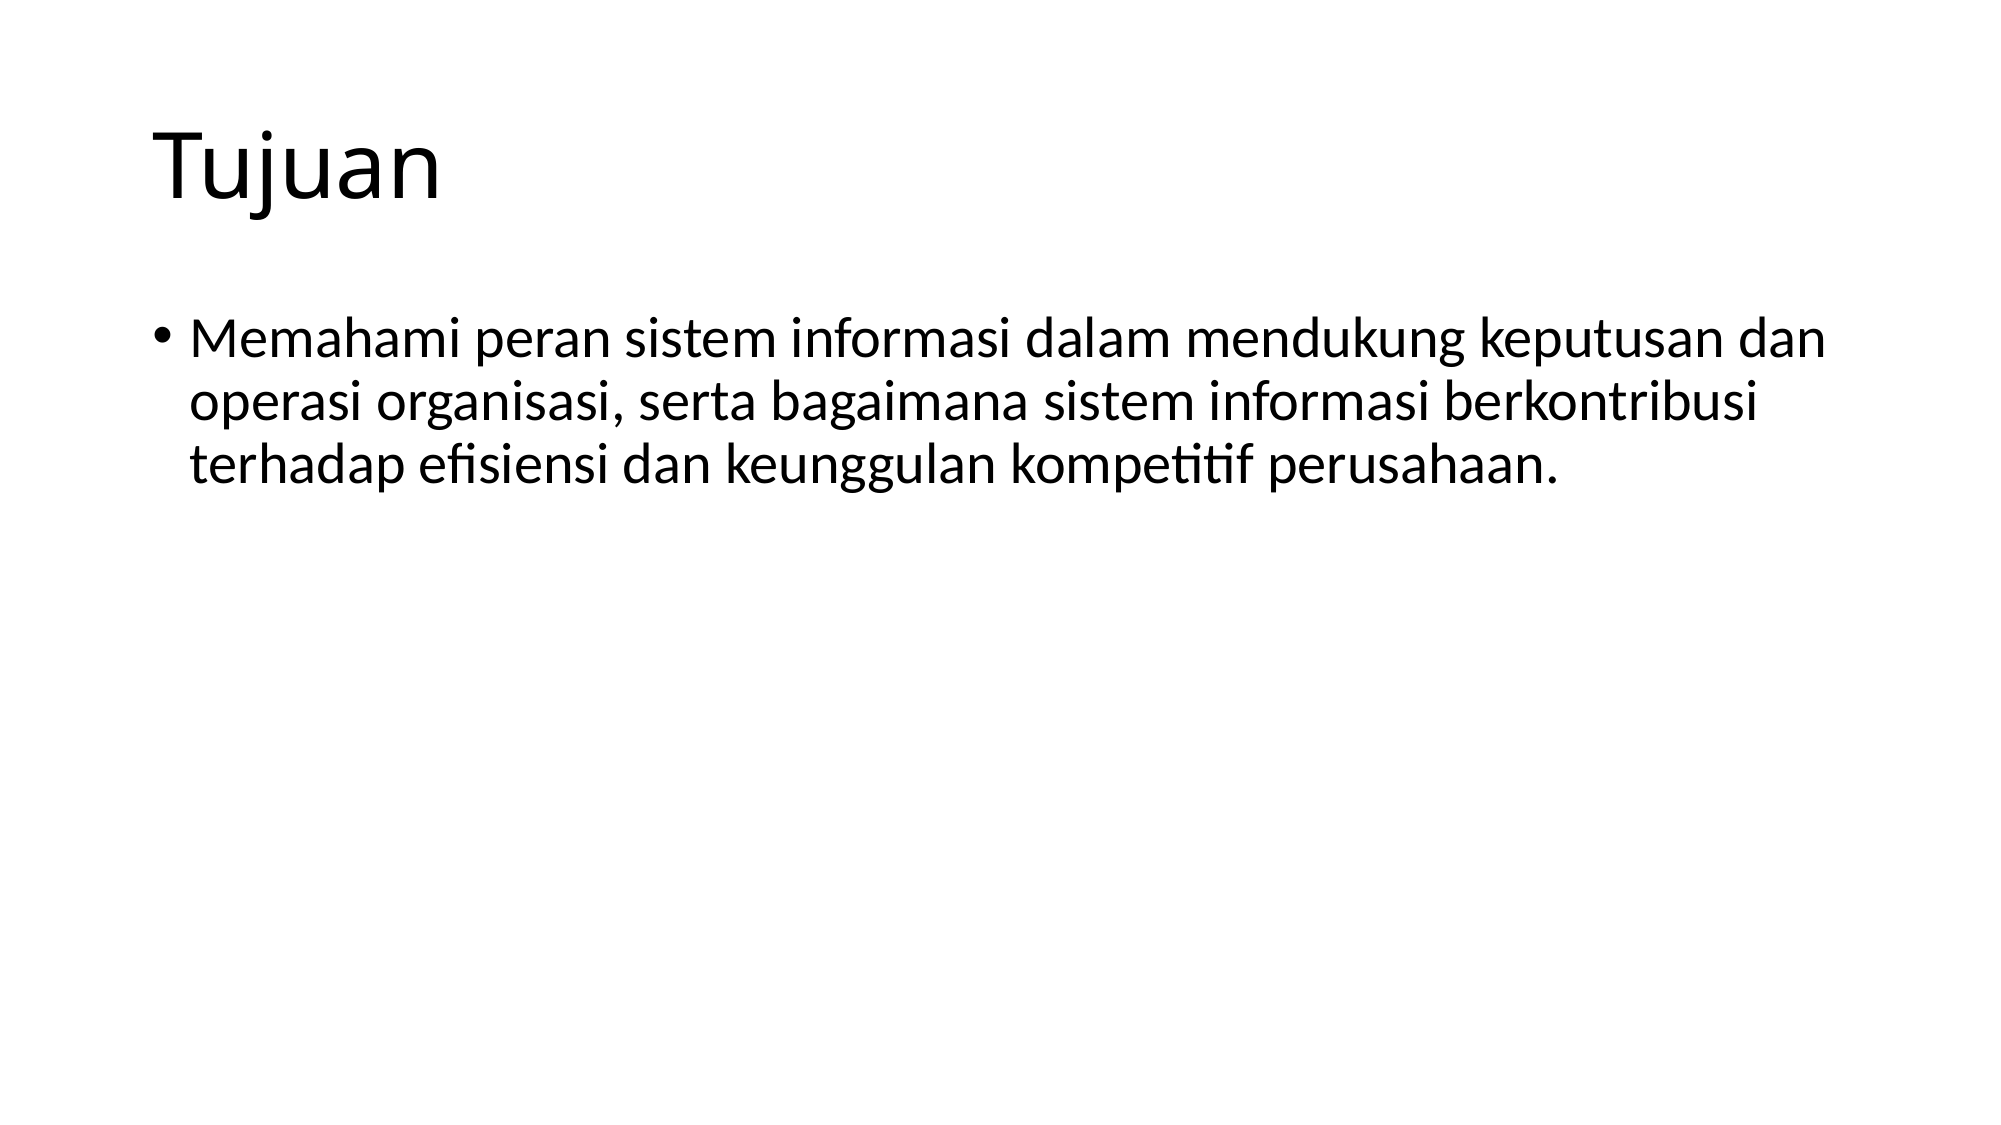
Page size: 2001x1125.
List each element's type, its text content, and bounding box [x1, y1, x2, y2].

list Memahami peran sistem informasi dalam mendukung keputusan dan operasi organisasi, serta bagaimana sistem informasi berkontribusi terhadap efisiensi dan keunggulan kompetitif perusahaan. [137, 299, 1863, 1014]
title Tujuan [137, 59, 1863, 278]
